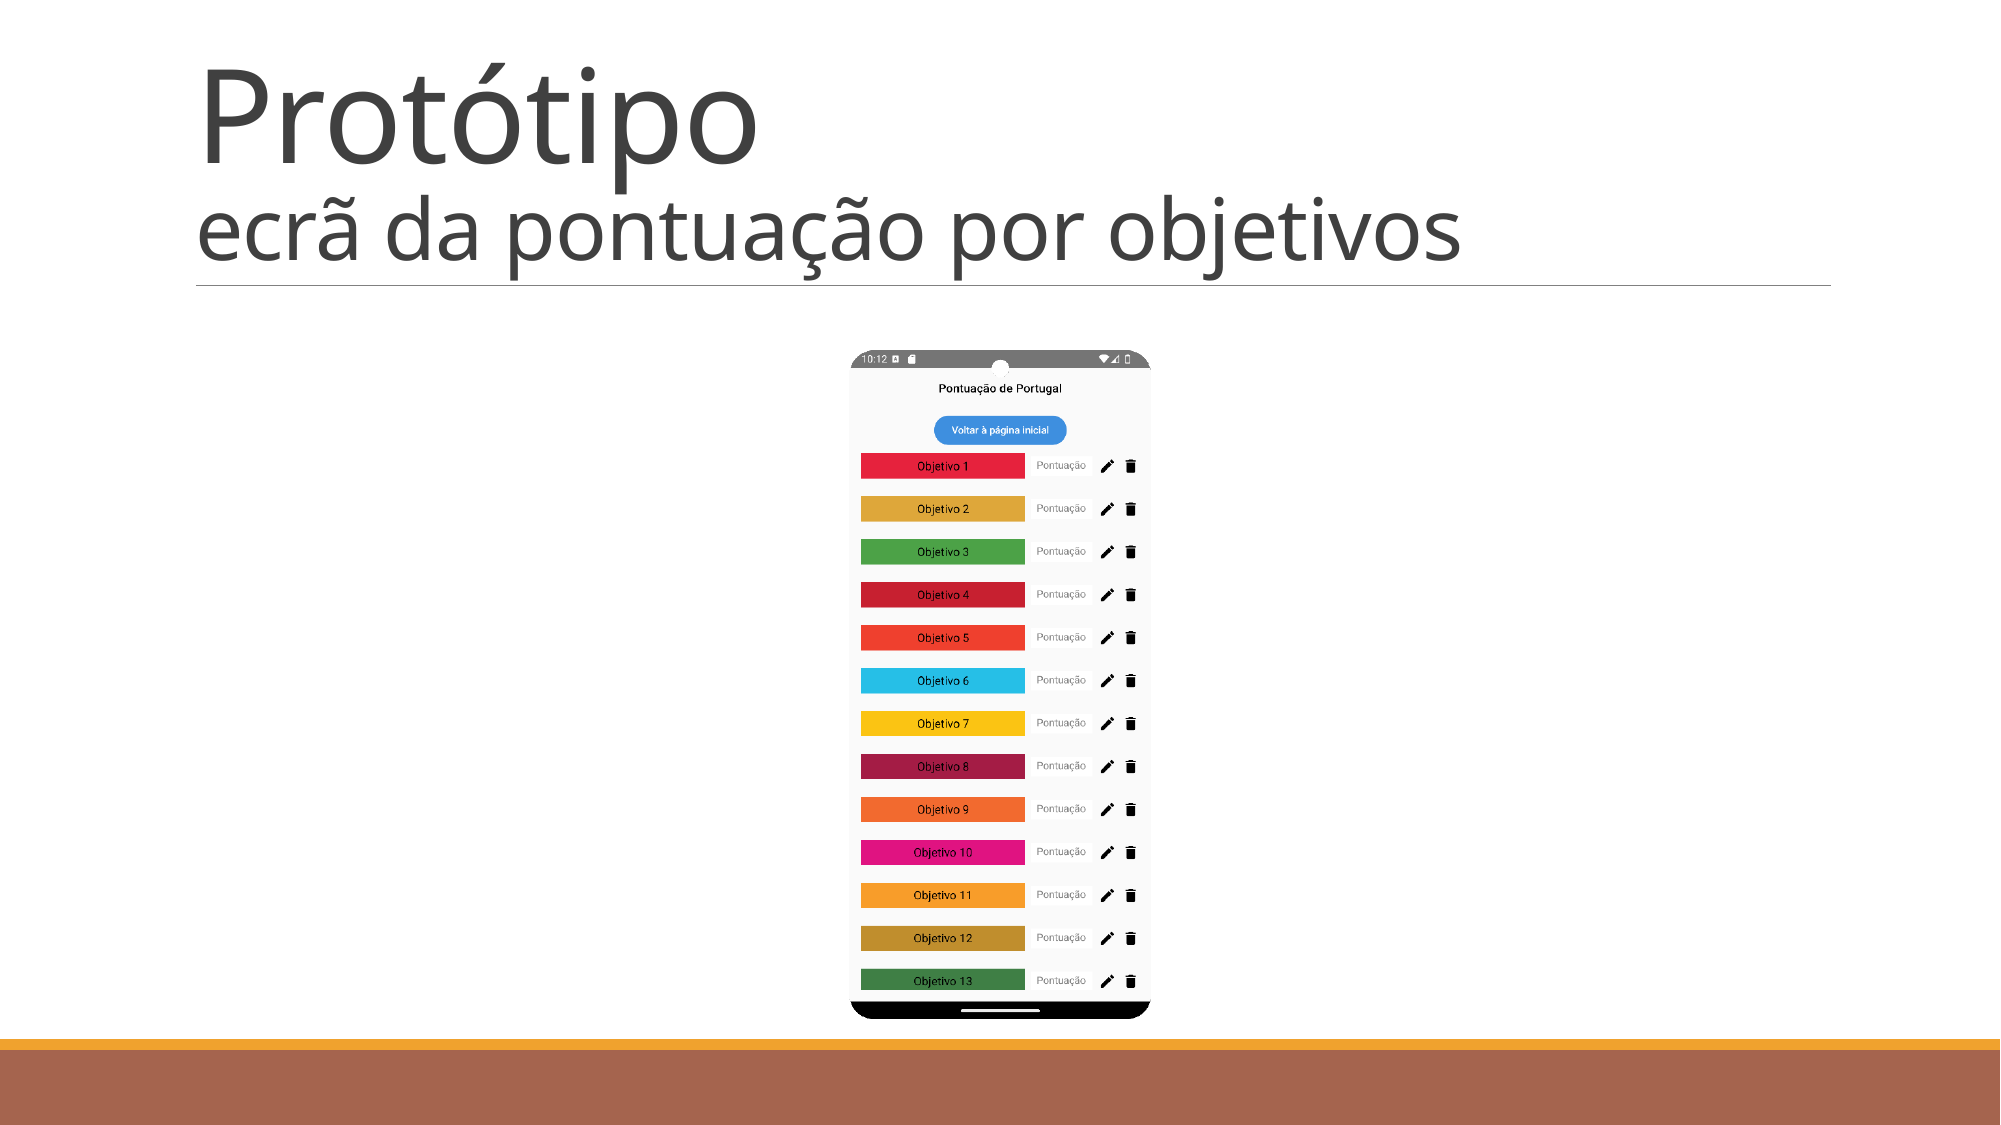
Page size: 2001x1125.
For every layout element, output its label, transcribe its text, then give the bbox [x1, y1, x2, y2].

title Protótipo ecrã da pontuação por objetivos [180, 47, 1830, 285]
picture [848, 349, 1151, 1020]
